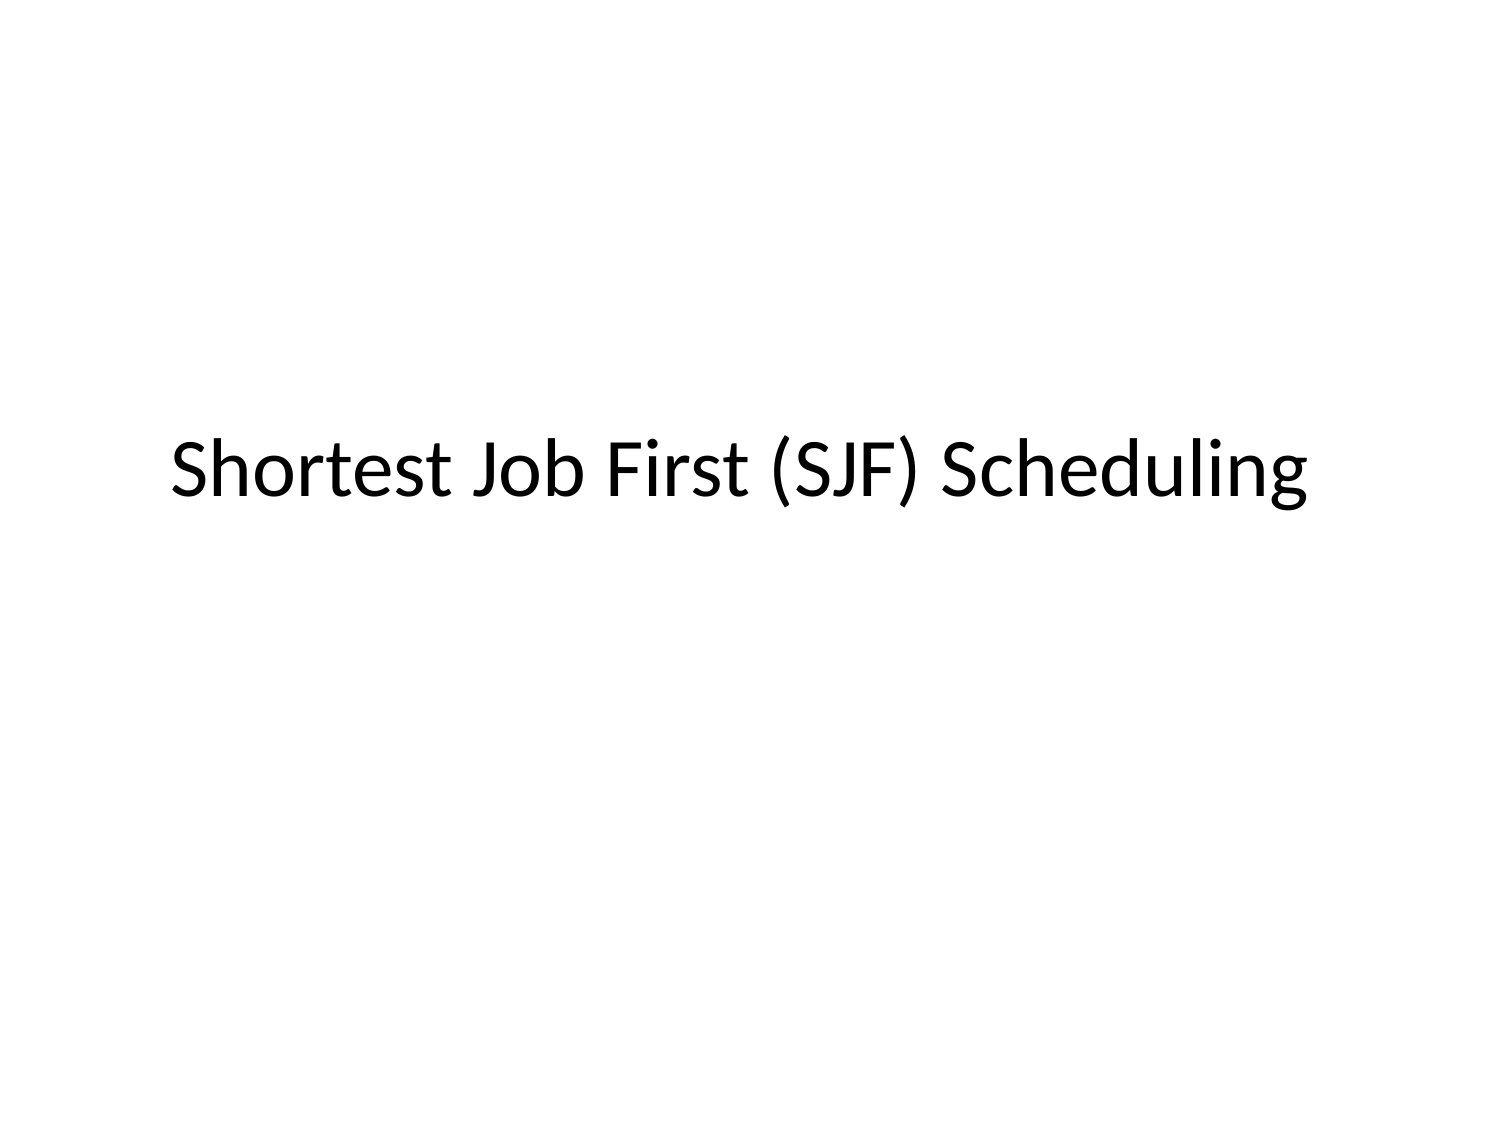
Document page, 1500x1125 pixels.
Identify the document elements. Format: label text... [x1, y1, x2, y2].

title Shortest Job First (SJF) Scheduling [112, 374, 1388, 563]
